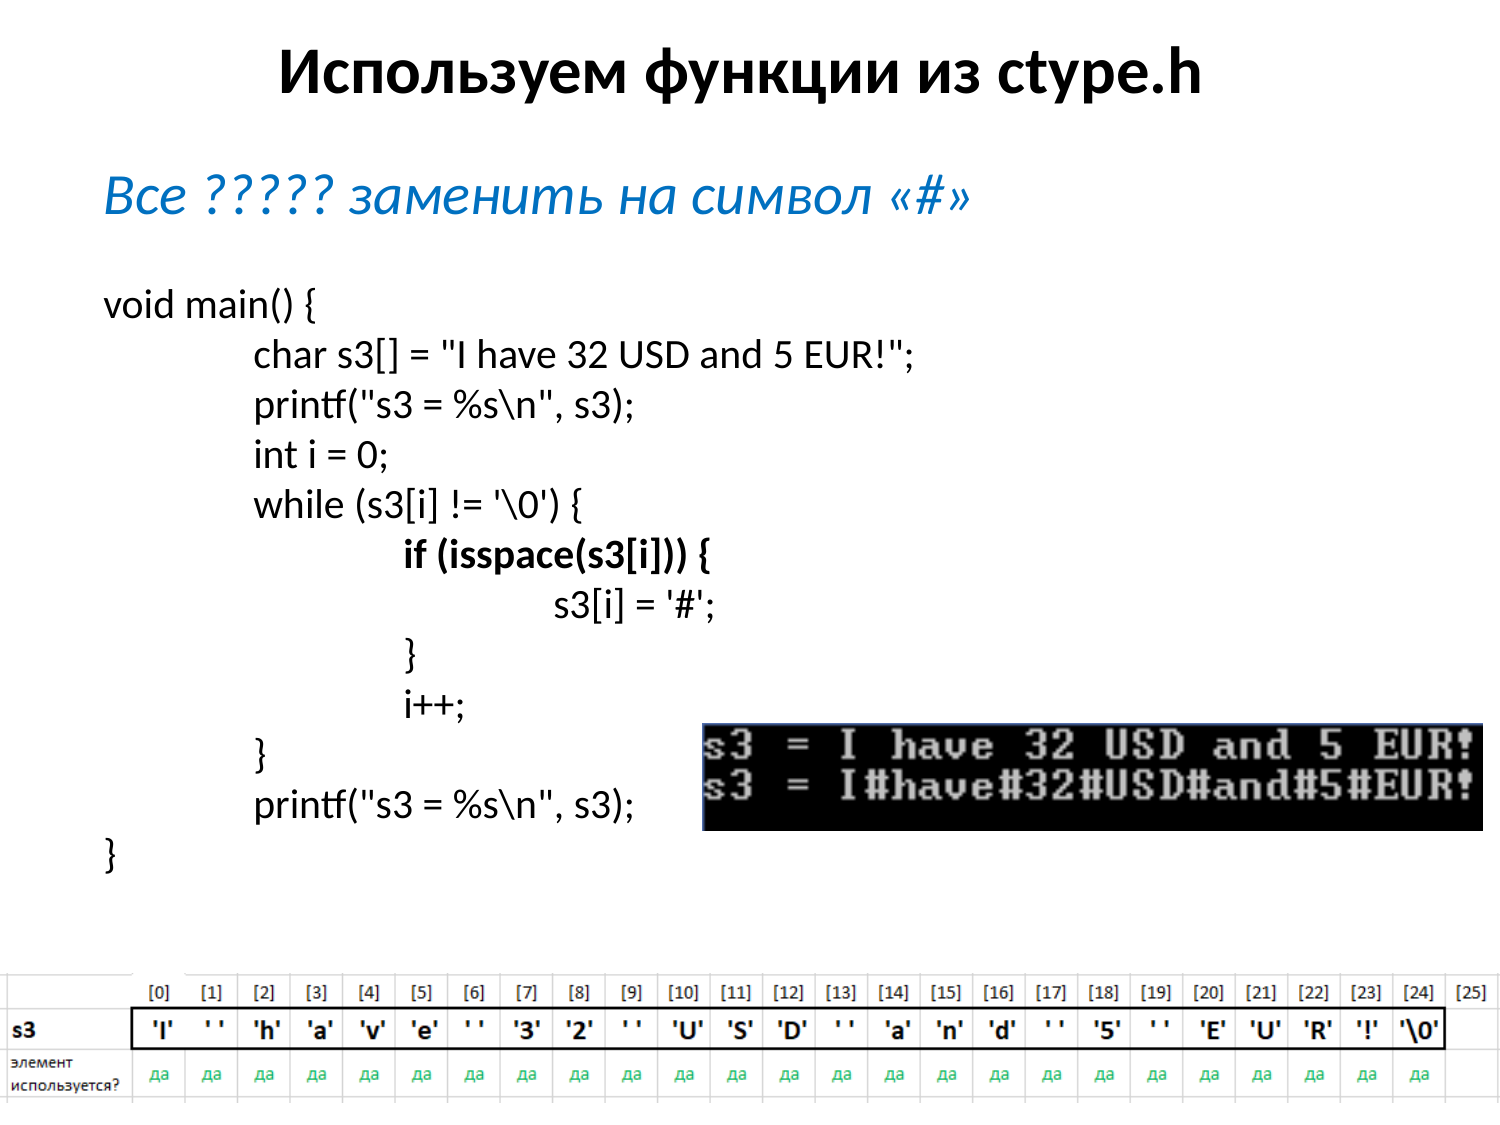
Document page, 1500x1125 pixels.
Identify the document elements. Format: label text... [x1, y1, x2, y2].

text_box Все ????? заменить на символ «#» void main() { char s3[] = "I have 32 USD and 5 EUR!"; printf("s3 = %s\n", s3); int i = 0; while (s3[i] != '\0') { if (isspace(s3[i])) { s3[i] = '#'; } i++; } printf("s3 = %s\n", s3); } [88, 148, 1436, 884]
picture [702, 723, 1483, 831]
picture [0, 973, 1500, 1104]
title Используем функции из ctype.h [0, 19, 1483, 114]
